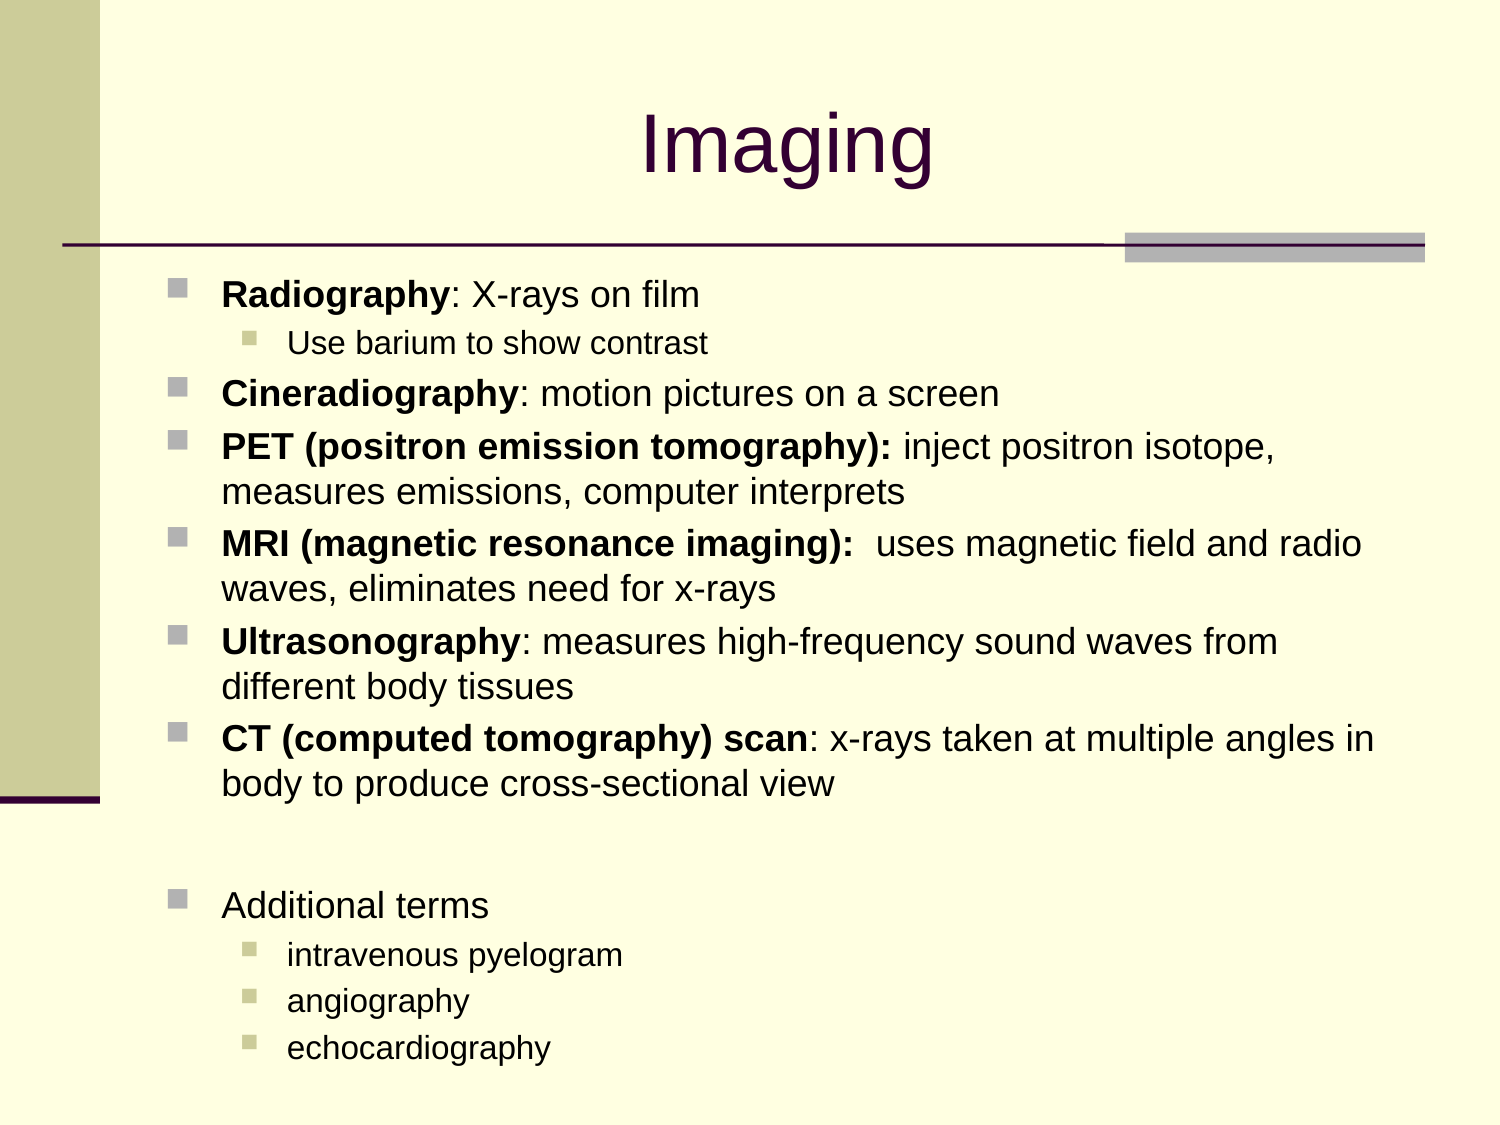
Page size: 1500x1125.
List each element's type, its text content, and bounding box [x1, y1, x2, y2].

title Imaging [150, 45, 1425, 234]
list Radiography: X-rays on film Use barium to show contrast Cineradiography: motion pictures on a screen PET (positron emission tomography): inject positron isotope, measures emissions, computer interprets MRI (magnetic resonance imaging): uses magnetic field and radio waves, eliminates need for x-rays Ultrasonography: measures high-frequency sound waves from different body tissues CT (computed tomography) scan: x-rays taken at multiple angles in body to produce cross-sectional view Additional terms intravenous pyelogram angiography echocardiography [150, 262, 1425, 1088]
